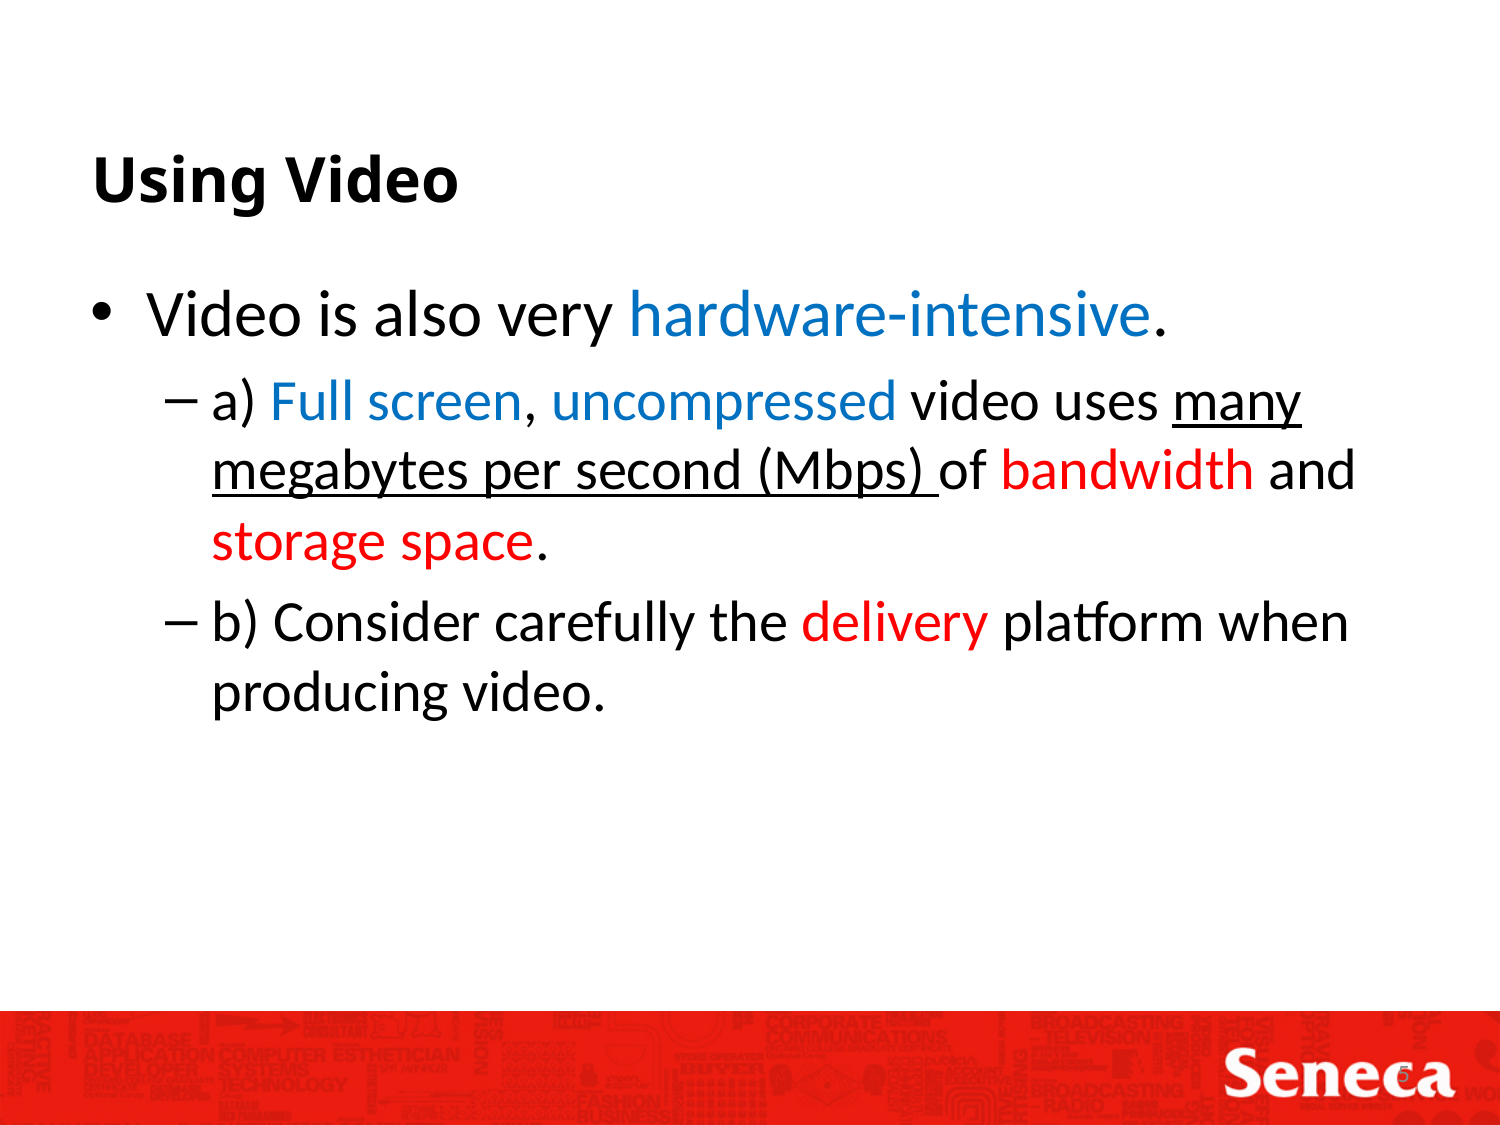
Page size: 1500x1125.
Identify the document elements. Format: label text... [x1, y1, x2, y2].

picture [0, 1011, 1500, 1125]
list Video is also very hardware-intensive. a) Full screen, uncompressed video uses many megabytes per second (Mbps) of bandwidth and storage space. b) Consider carefully the delivery platform when producing video. [75, 262, 1425, 1005]
slide_number 5 [1074, 1042, 1425, 1103]
text_box Using Video [76, 95, 1390, 261]
